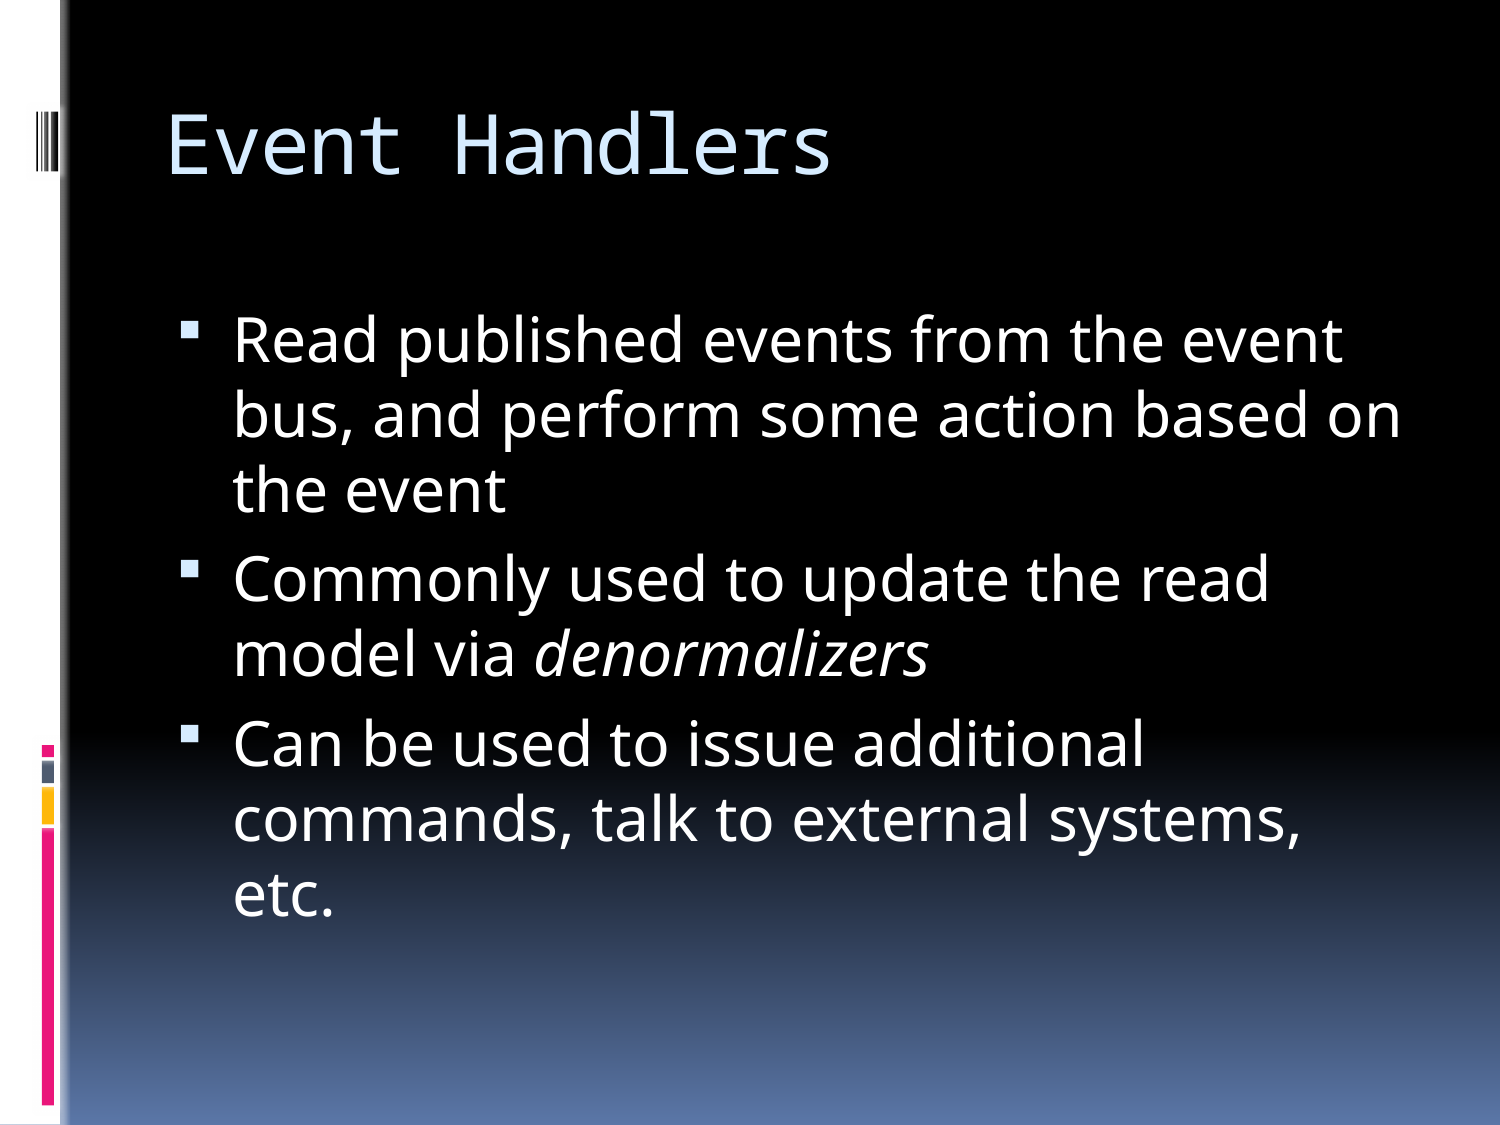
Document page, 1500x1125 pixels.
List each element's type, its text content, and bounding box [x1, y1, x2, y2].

list Read published events from the event bus, and perform some action based on the event Commonly used to update the read model via denormalizers Can be used to issue additional commands, talk to external systems, etc. [150, 292, 1425, 1043]
title Event Handlers [150, 83, 1425, 234]
